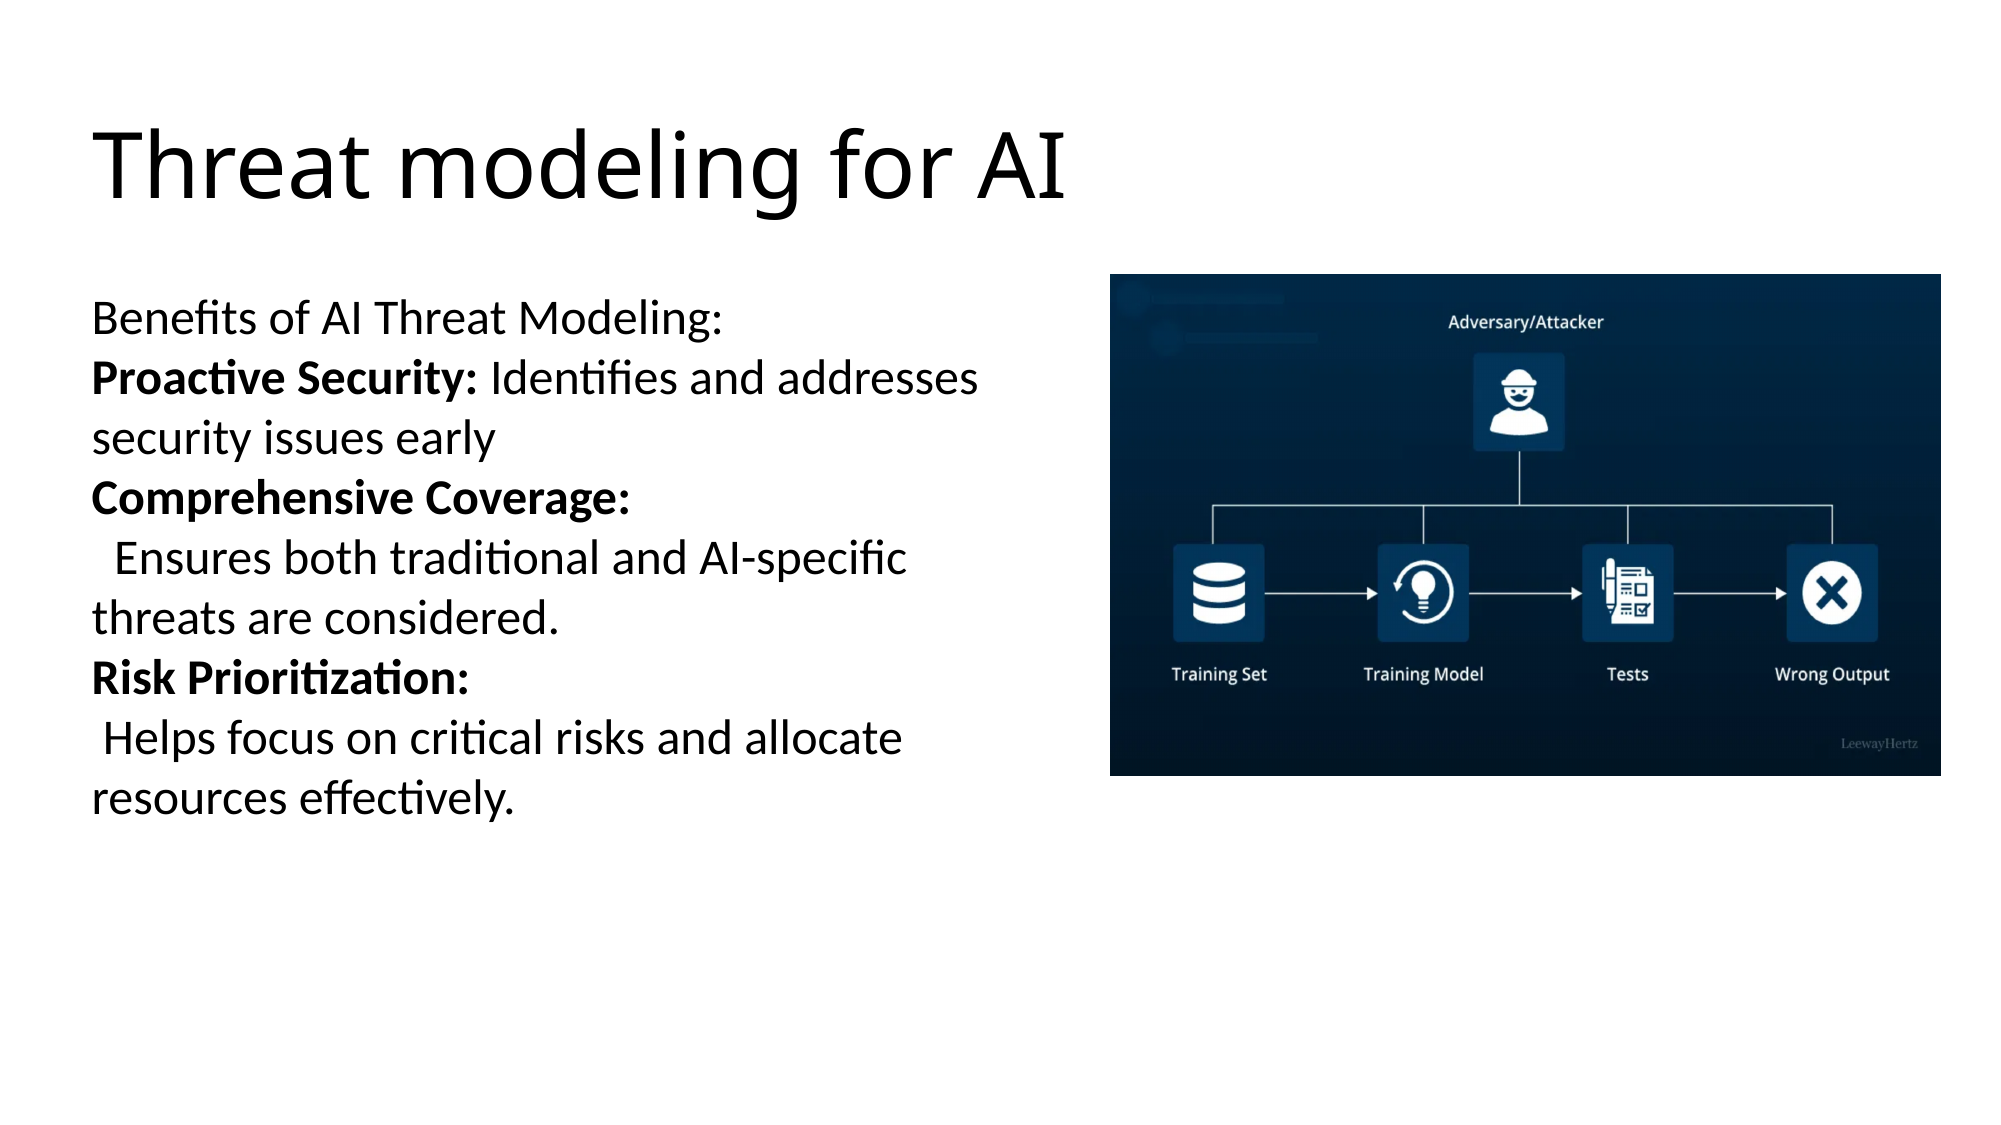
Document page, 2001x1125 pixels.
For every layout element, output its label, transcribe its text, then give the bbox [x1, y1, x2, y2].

text_box Benefits of AI Threat Modeling: Proactive Security: Identifies and addresses security issues early Comprehensive Coverage: Ensures both traditional and AI-specific threats are considered. Risk Prioritization: Helps focus on critical risks and allocate resources effectively. [76, 277, 1078, 1125]
text_box [59, 562, 1060, 623]
title Threat modeling for AI [77, 59, 1802, 278]
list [1110, 168, 1941, 883]
